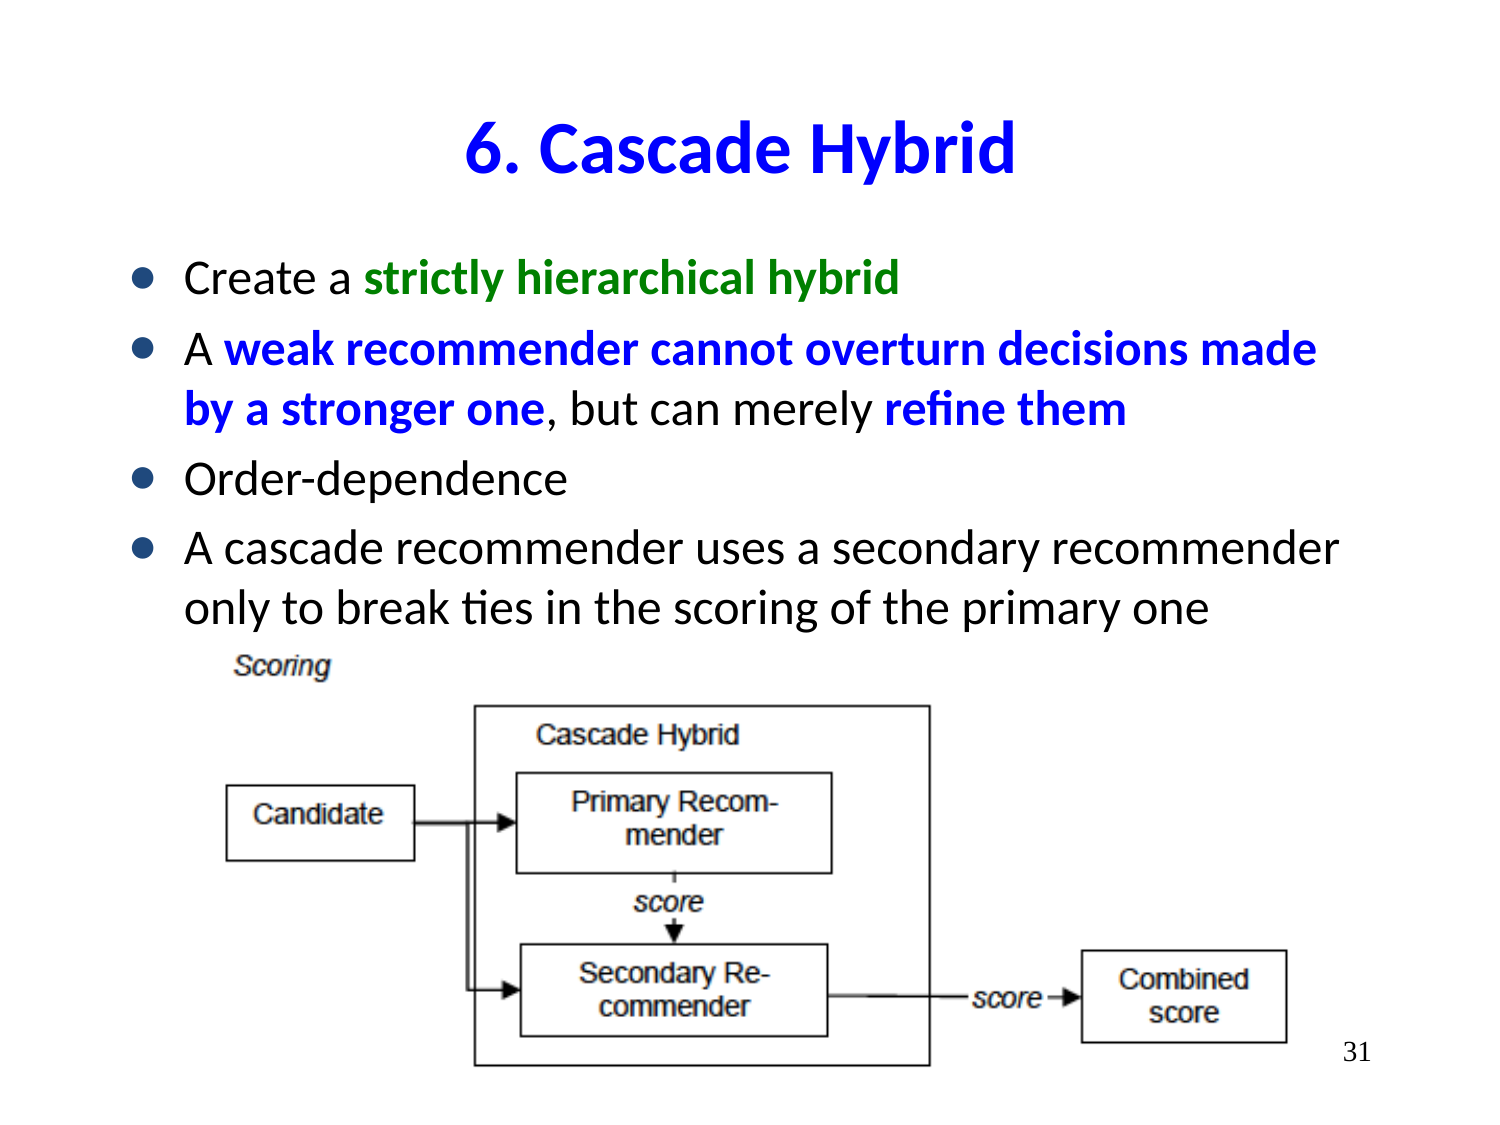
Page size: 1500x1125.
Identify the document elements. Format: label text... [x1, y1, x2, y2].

slide_number ‹#› [1074, 1025, 1388, 1100]
list Create a strictly hierarchical hybrid A weak recommender cannot overturn decisions made by a stronger one, but can merely refine them Order-dependence A cascade recommender uses a secondary recommender only to break ties in the scoring of the primary one [112, 237, 1388, 675]
picture [174, 647, 1311, 1088]
title 6. Cascade Hybrid [112, 50, 1388, 237]
